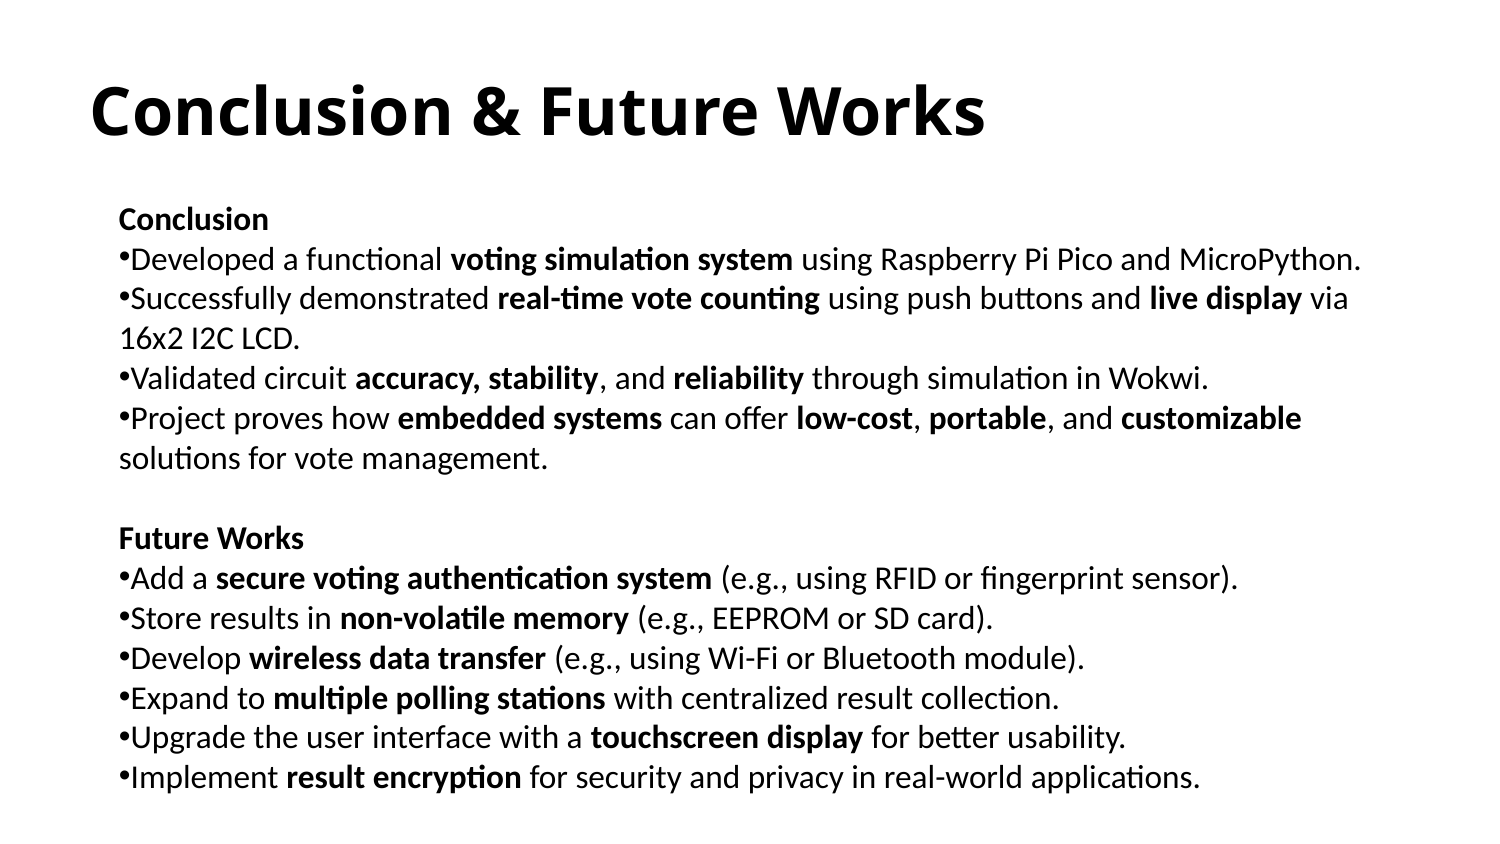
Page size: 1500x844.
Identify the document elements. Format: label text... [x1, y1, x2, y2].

text_box Conclusion Developed a functional voting simulation system using Raspberry Pi Pico and MicroPython. Successfully demonstrated real-time vote counting using push buttons and live display via 16x2 I2C LCD. Validated circuit accuracy, stability, and reliability through simulation in Wokwi. Project proves how embedded systems can offer low-cost, portable, and customizable solutions for vote management. Future Works Add a secure voting authentication system (e.g., using RFID or fingerprint sensor). Store results in non-volatile memory (e.g., EEPROM or SD card). Develop wireless data transfer (e.g., using Wi-Fi or Bluetooth module). Expand to multiple polling stations with centralized result collection. Upgrade the user interface with a touchscreen display for better usability. Implement result encryption for security and privacy in real-world applications. [104, 189, 1396, 803]
text_box Conclusion & Future Works [74, 61, 1425, 173]
